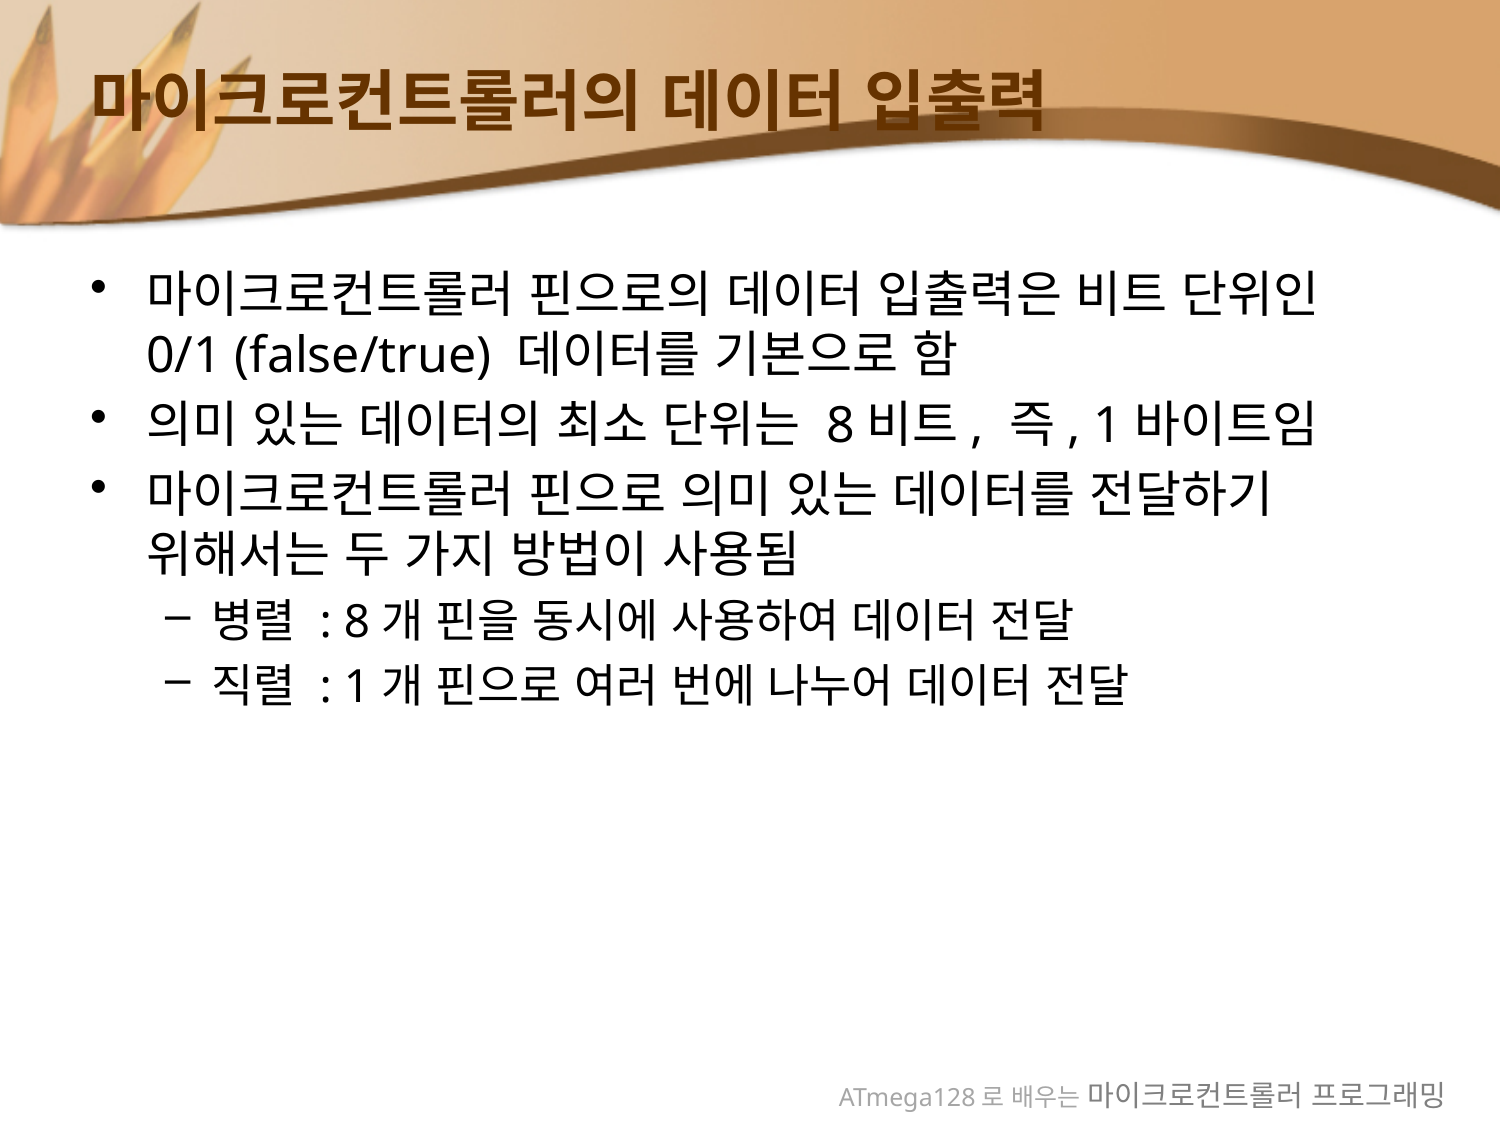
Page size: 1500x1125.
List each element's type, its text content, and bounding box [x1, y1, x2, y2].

list 마이크로컨트롤러 핀으로의 데이터 입출력은 비트 단위인 0/1 (false/true) 데이터를 기본으로 함 의미 있는 데이터의 최소 단위는 8비트, 즉, 1바이트임 마이크로컨트롤러 핀으로 의미 있는 데이터를 전달하기 위해서는 두 가지 방법이 사용됨 병렬 : 8개 핀을 동시에 사용하여 데이터 전달 직렬 : 1개 핀으로 여러 번에 나누어 데이터 전달 [75, 255, 1425, 1047]
title 마이크로컨트롤러의 데이터 입출력 [75, 47, 1140, 149]
picture [0, 0, 1500, 1125]
